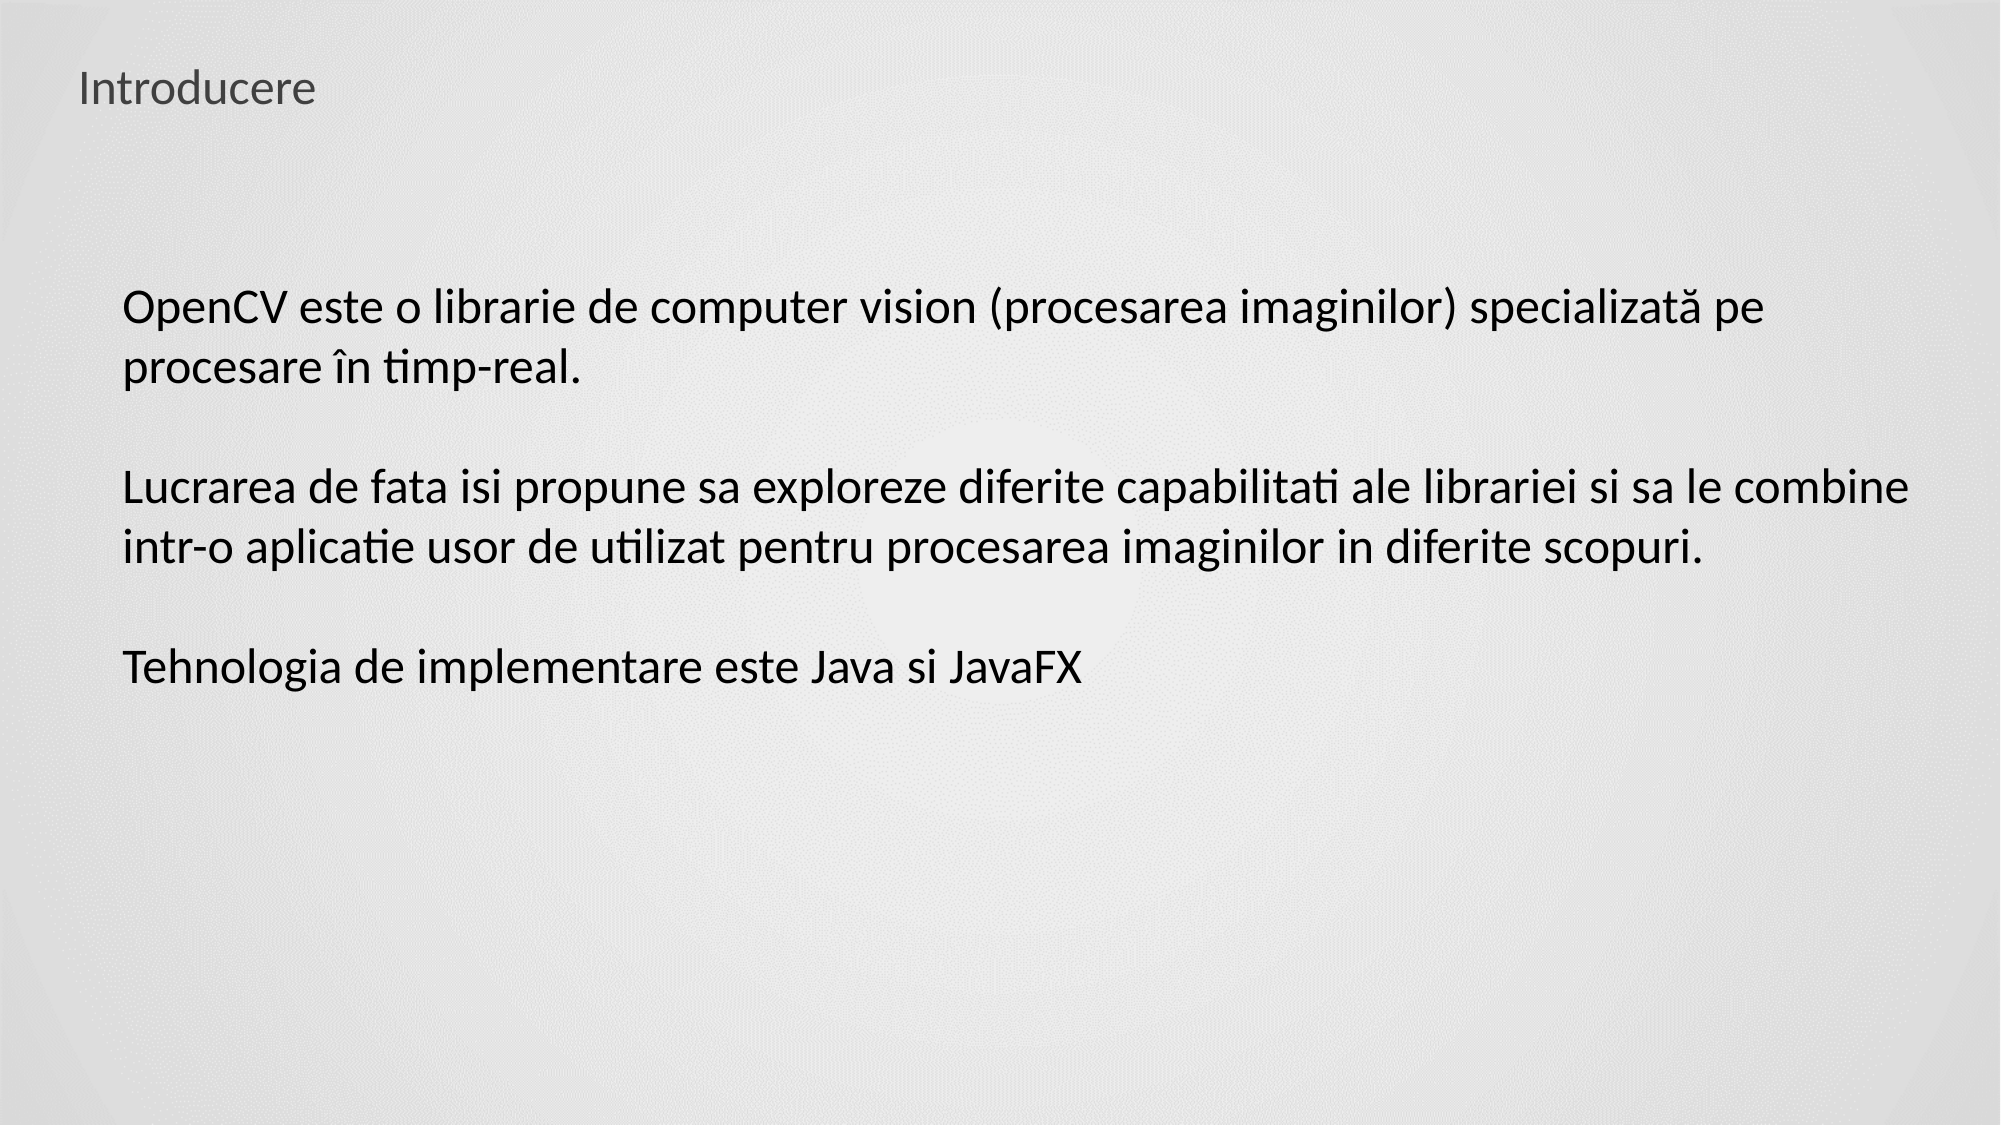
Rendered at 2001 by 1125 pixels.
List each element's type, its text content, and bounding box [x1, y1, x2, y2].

text_box OpenCV este o librarie de computer vision (procesarea imaginilor) specializată pe procesare în timp-real. Lucrarea de fata isi propune sa exploreze diferite capabilitati ale librariei si sa le combine intr-o aplicatie usor de utilizat pentru procesarea imaginilor in diferite scopuri. Tehnologia de implementare este Java si JavaFX [107, 266, 1955, 701]
text_box Introducere [63, 47, 1662, 122]
picture [0, 0, 2001, 1125]
